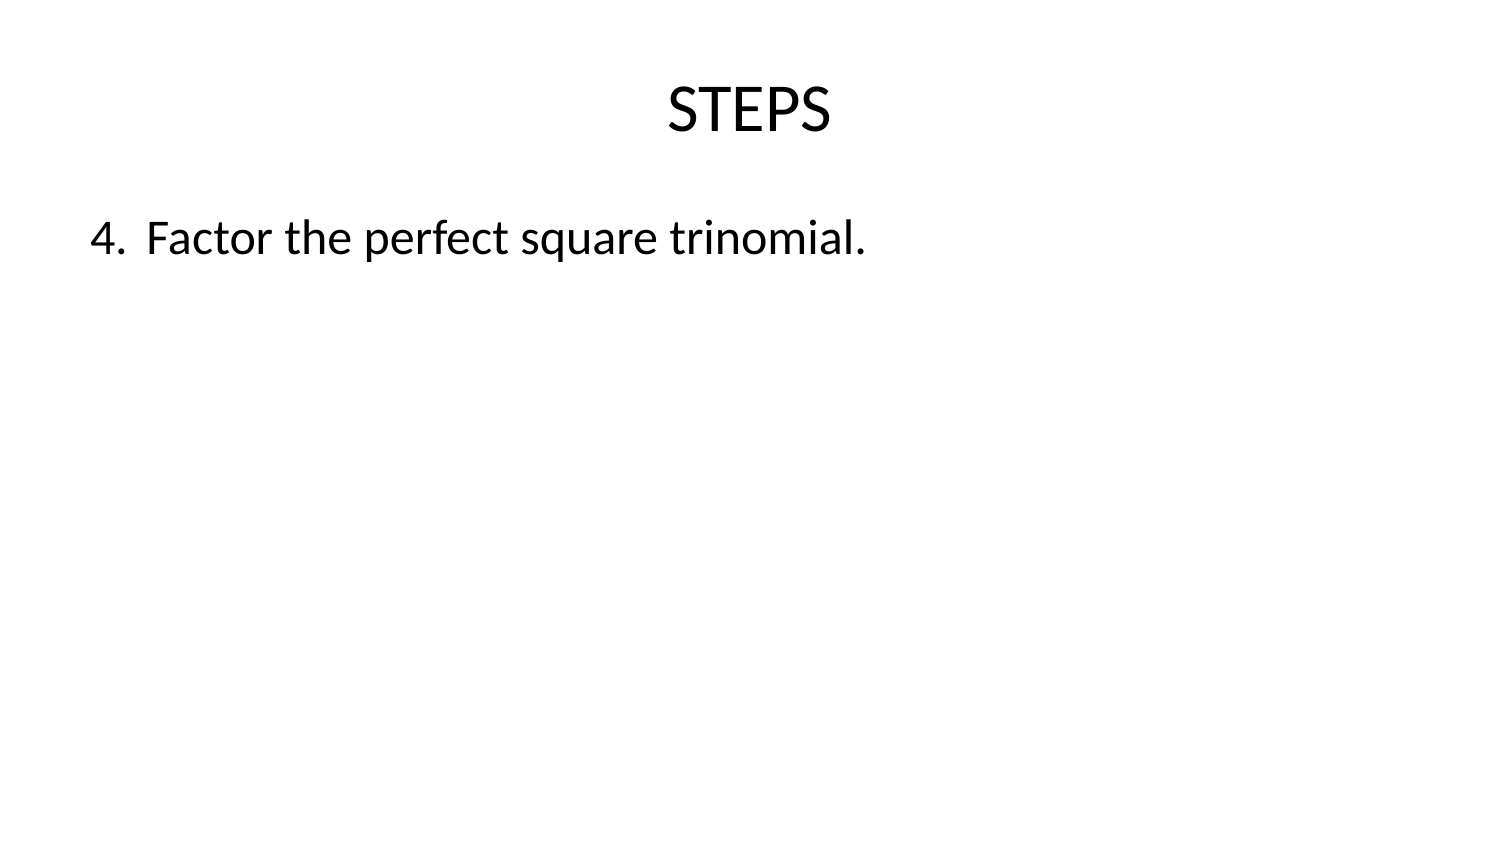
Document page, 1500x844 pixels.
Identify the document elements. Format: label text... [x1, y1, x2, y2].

title STEPS [75, 33, 1425, 175]
